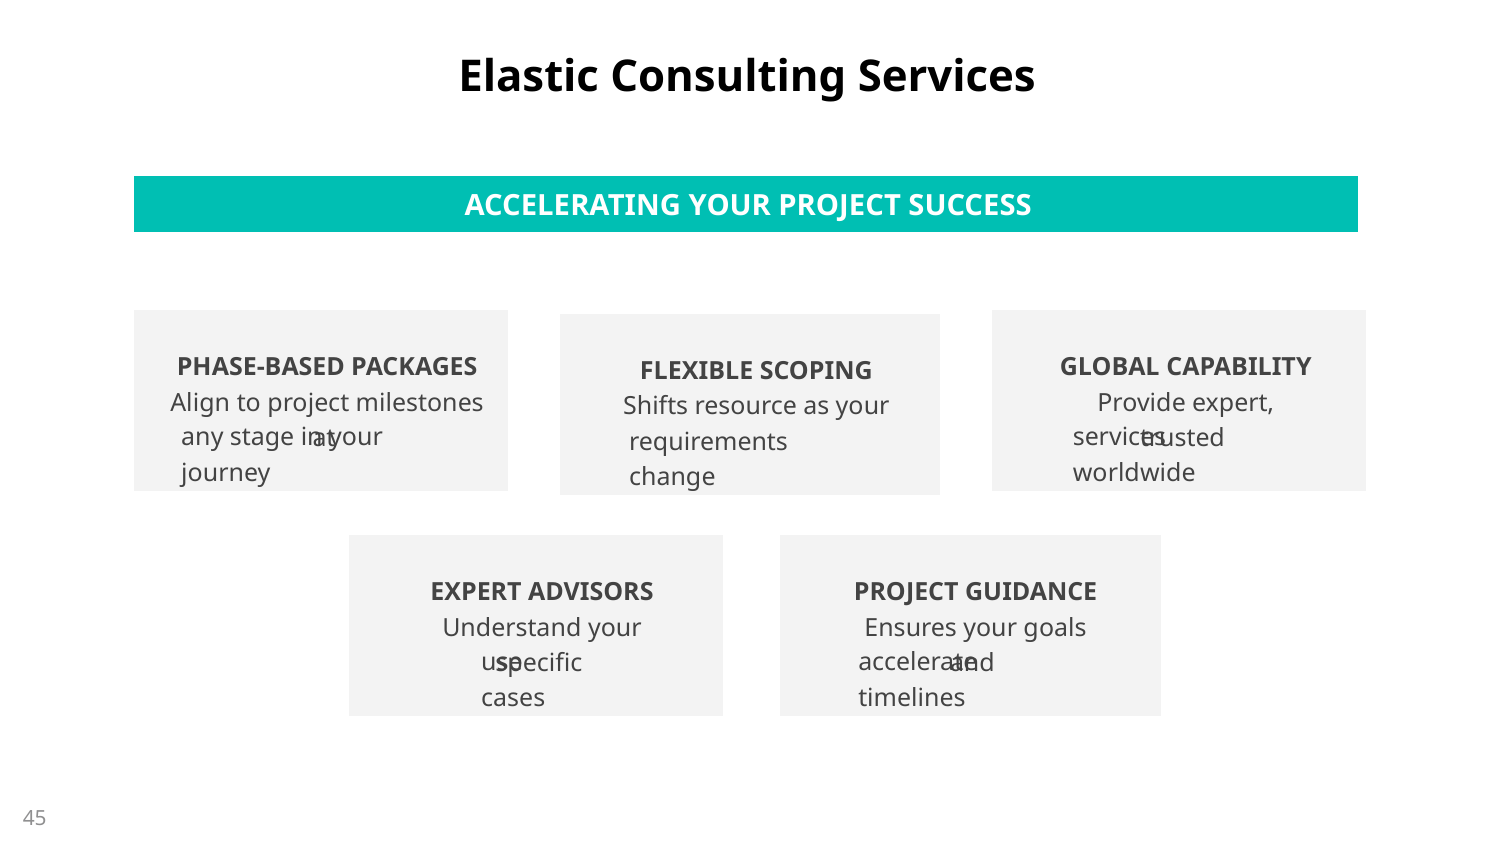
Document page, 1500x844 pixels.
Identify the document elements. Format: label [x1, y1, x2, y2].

text_box [0, 0, 1500, 844]
